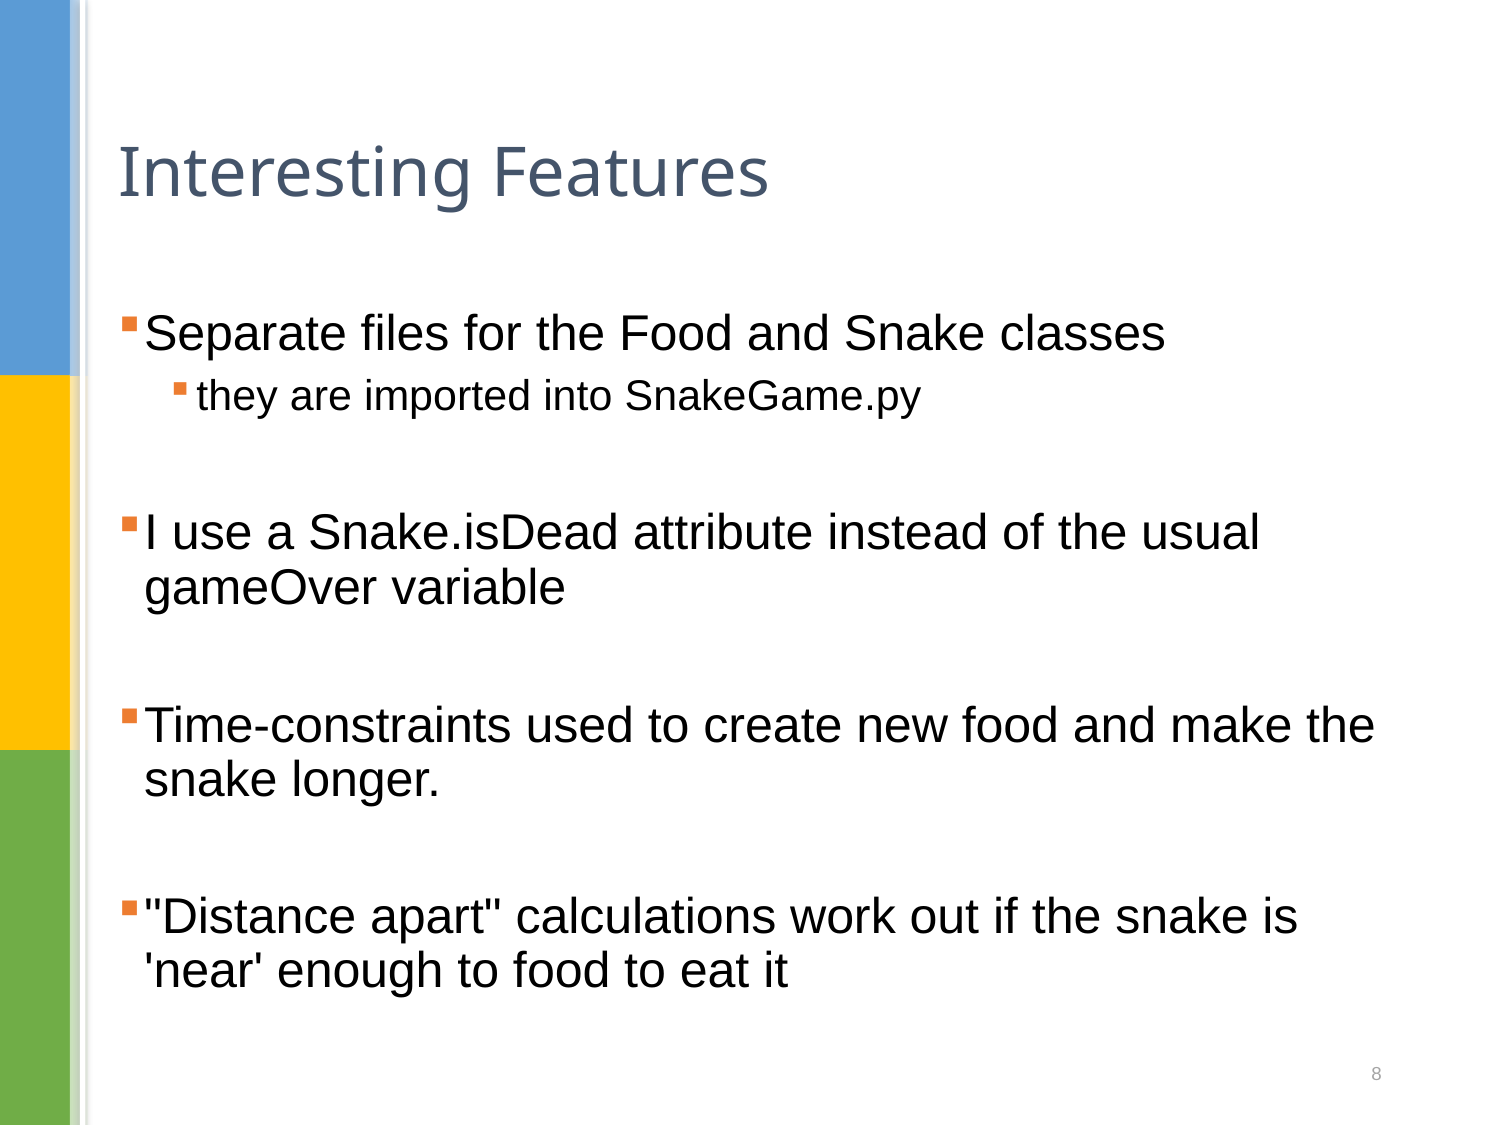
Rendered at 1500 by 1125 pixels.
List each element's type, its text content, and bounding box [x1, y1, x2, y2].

slide_number 8 [993, 1042, 1397, 1103]
list Separate files for the Food and Snake classes they are imported into SnakeGame.py I use a Snake.isDead attribute instead of the usual gameOver variable Time-constraints used to create new food and make the snake longer. "Distance apart" calculations work out if the snake is 'near' enough to food to eat it [103, 299, 1397, 1014]
title Interesting Features [103, 59, 1397, 278]
